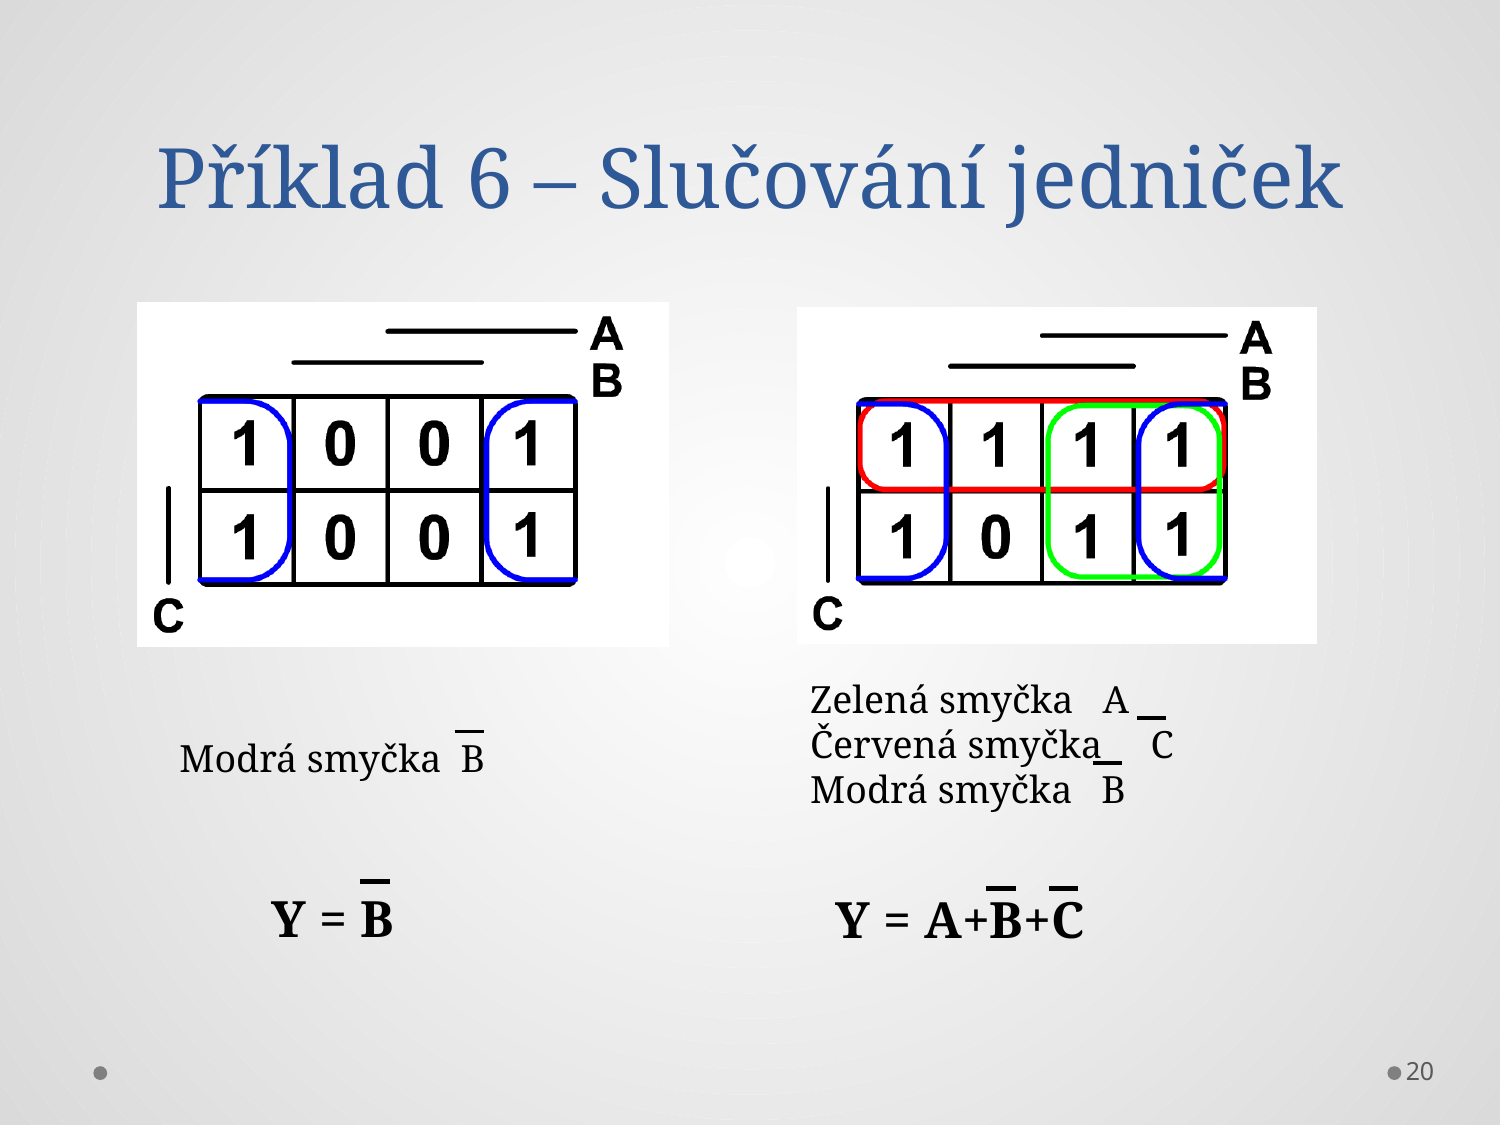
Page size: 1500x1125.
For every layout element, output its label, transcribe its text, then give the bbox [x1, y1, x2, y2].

text_box Zelená smyčka A Červená smyčka C Modrá smyčka B [795, 668, 1189, 819]
slide_number 20 [1401, 1042, 1494, 1103]
text_box Modrá smyčka B [164, 727, 501, 788]
text_box Y = A+B+C [820, 881, 1152, 957]
picture [796, 307, 1318, 644]
title Příklad 6 – Slučování jedniček [75, 45, 1425, 233]
text_box Y = B [256, 879, 409, 955]
picture [137, 302, 669, 647]
